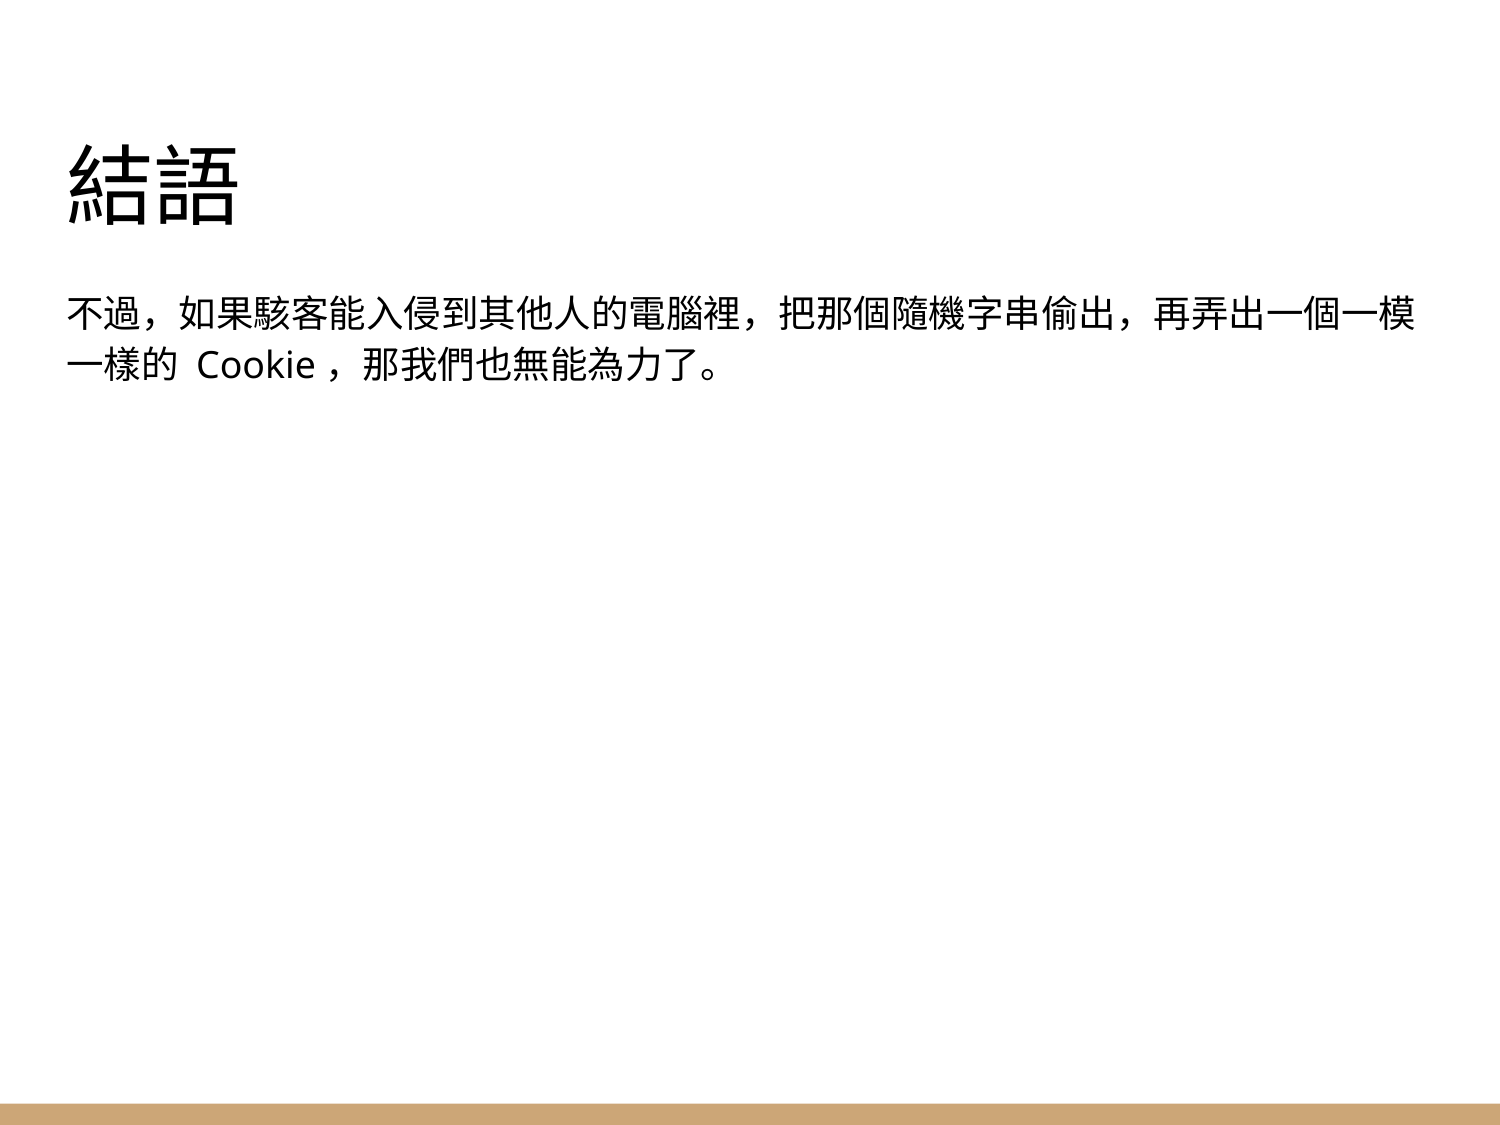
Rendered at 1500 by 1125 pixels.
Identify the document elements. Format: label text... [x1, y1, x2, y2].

title 結語 [51, 69, 1449, 251]
list 不過，如果駭客能入侵到其他人的電腦裡，把那個隨機字串偷出，再弄出一個一模一樣的 Cookie，那我們也無能為力了。 [51, 267, 1449, 1002]
